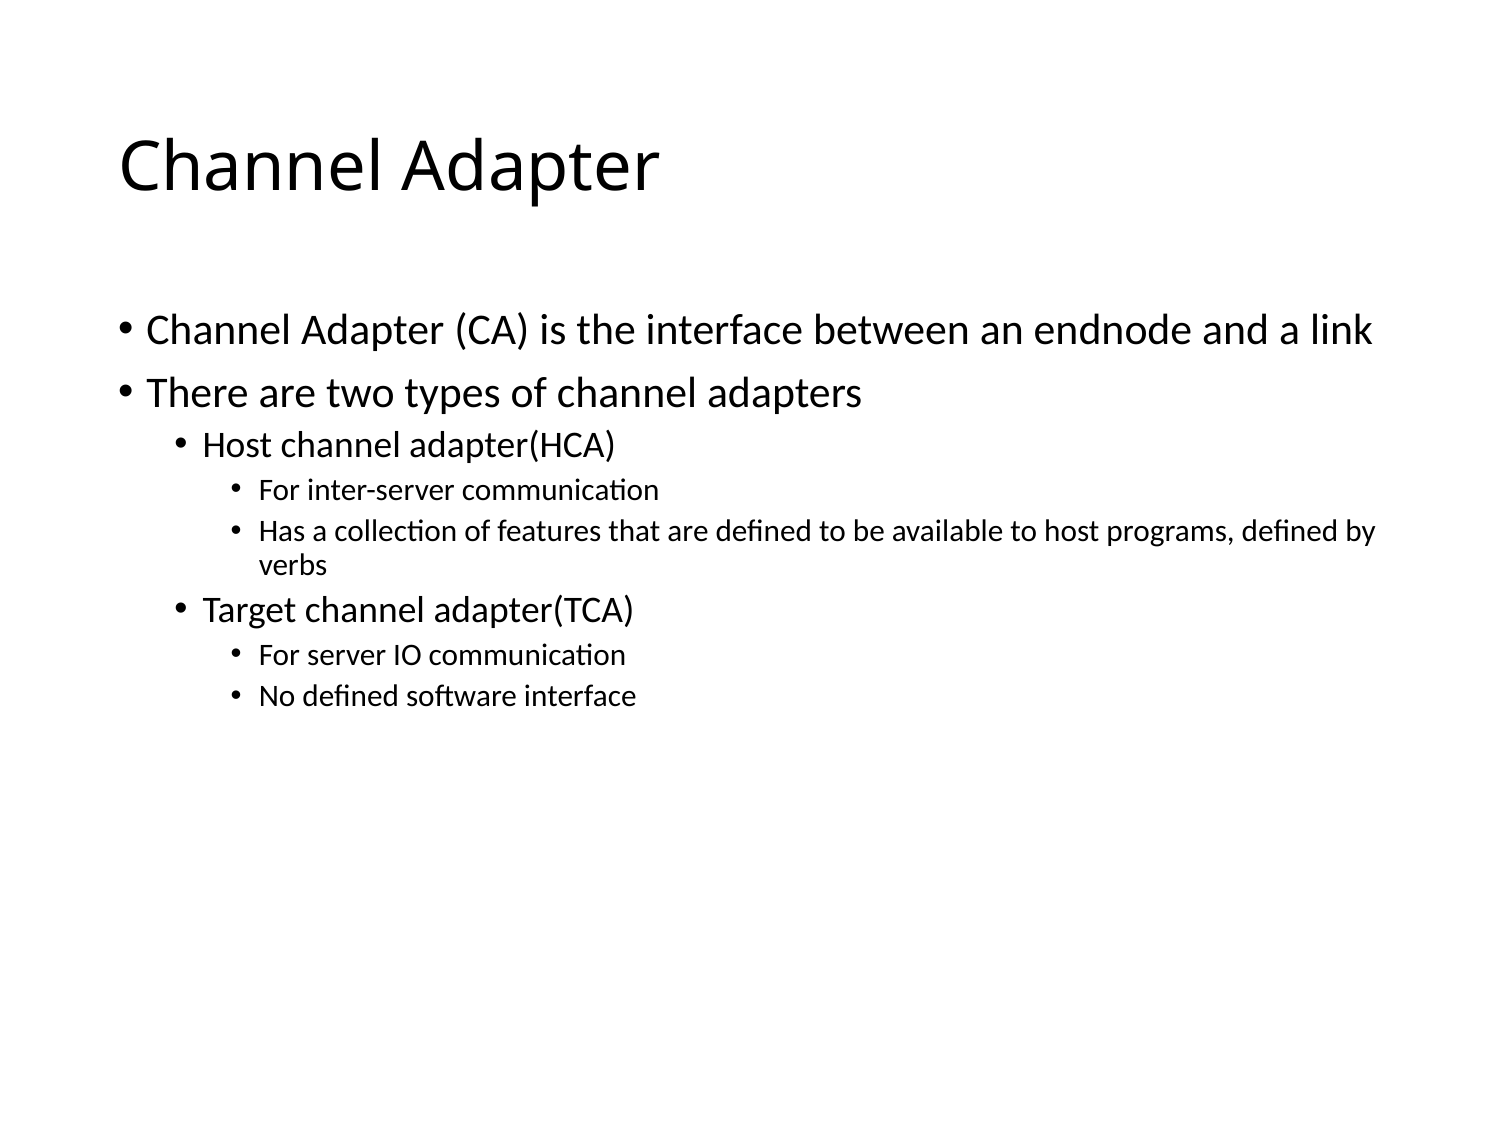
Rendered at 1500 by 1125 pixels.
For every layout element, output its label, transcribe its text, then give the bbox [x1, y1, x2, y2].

list Channel Adapter (CA) is the interface between an endnode and a link There are two types of channel adapters Host channel adapter(HCA) For inter-server communication Has a collection of features that are defined to be available to host programs, defined by verbs Target channel adapter(TCA) For server IO communication No defined software interface [103, 299, 1397, 1014]
title Channel Adapter [103, 59, 1397, 278]
